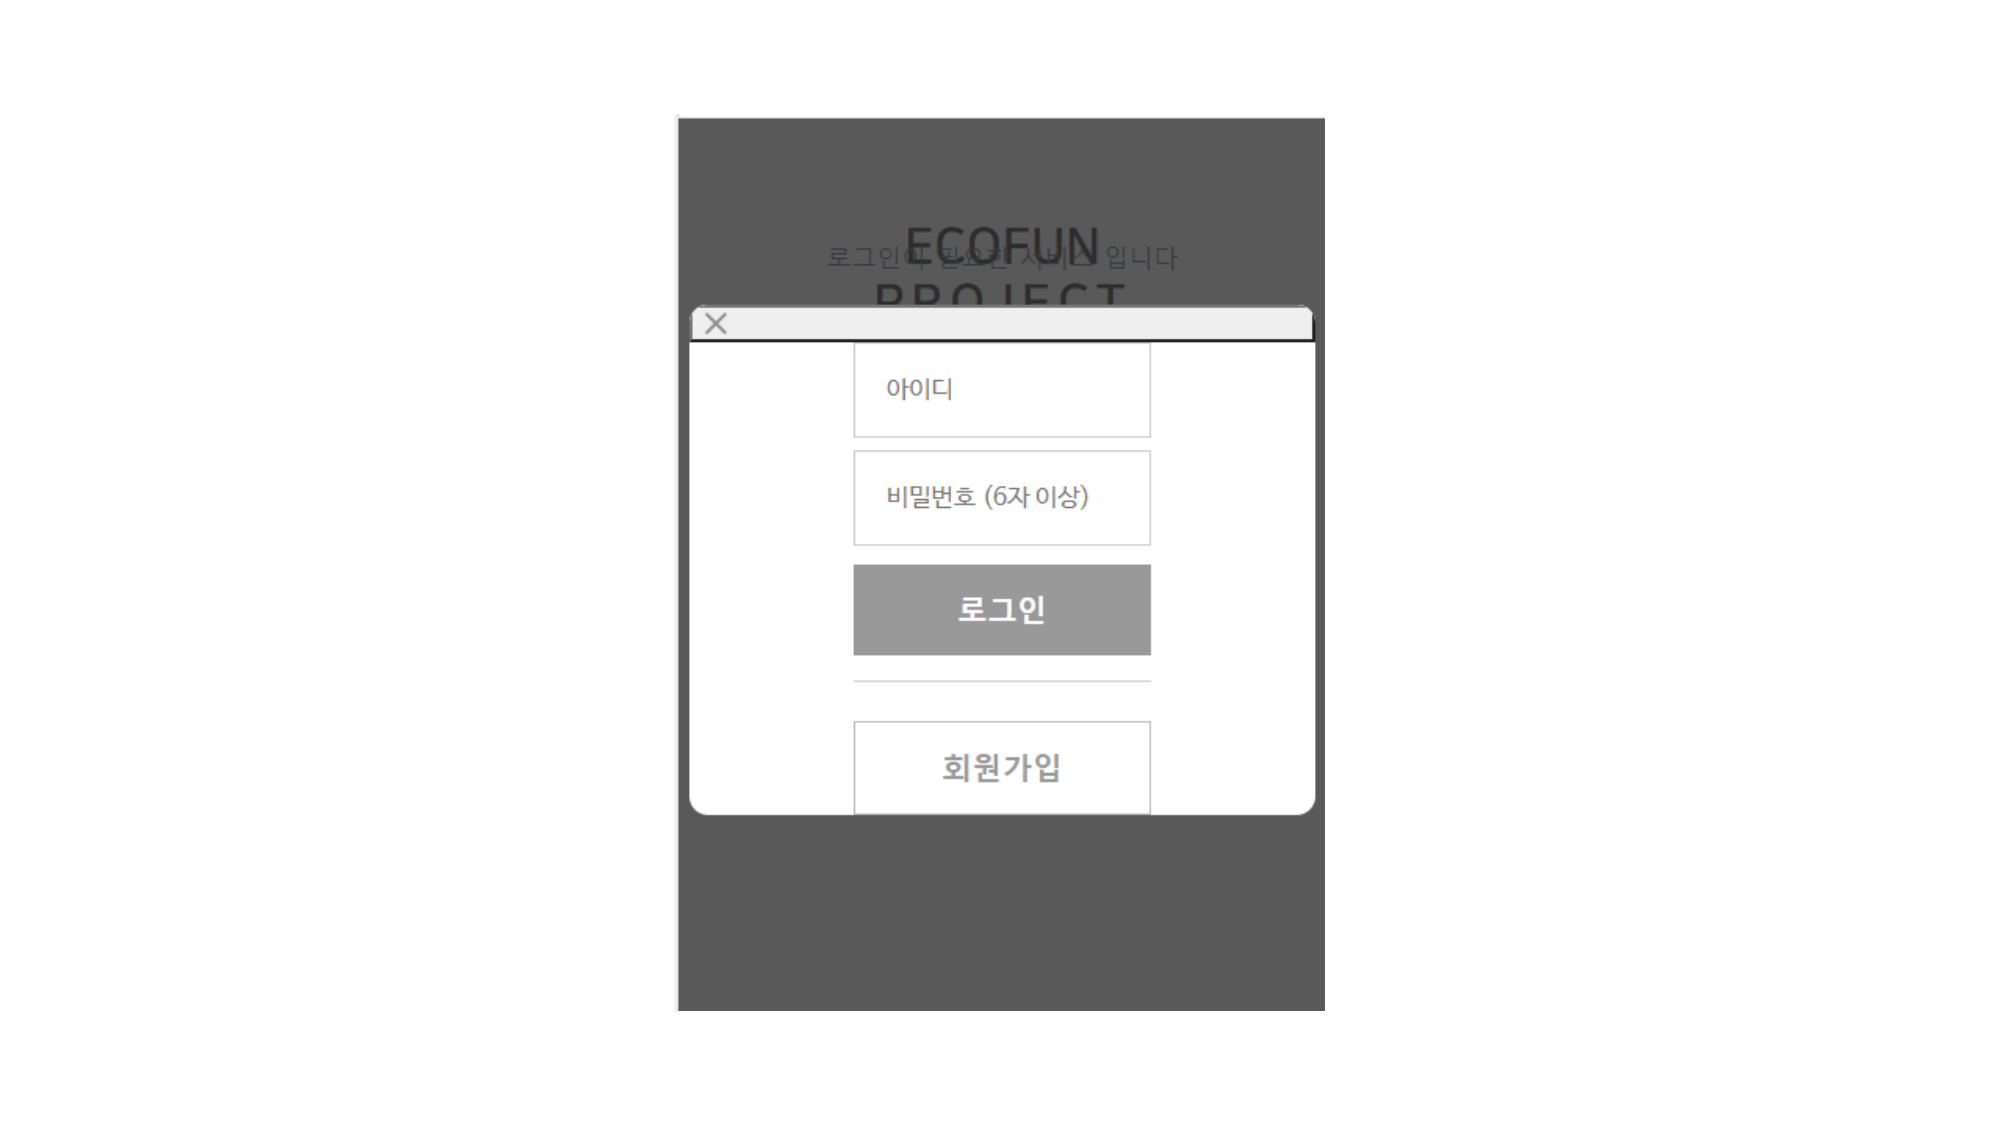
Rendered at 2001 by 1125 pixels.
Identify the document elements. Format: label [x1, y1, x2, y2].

picture [674, 114, 1325, 1011]
